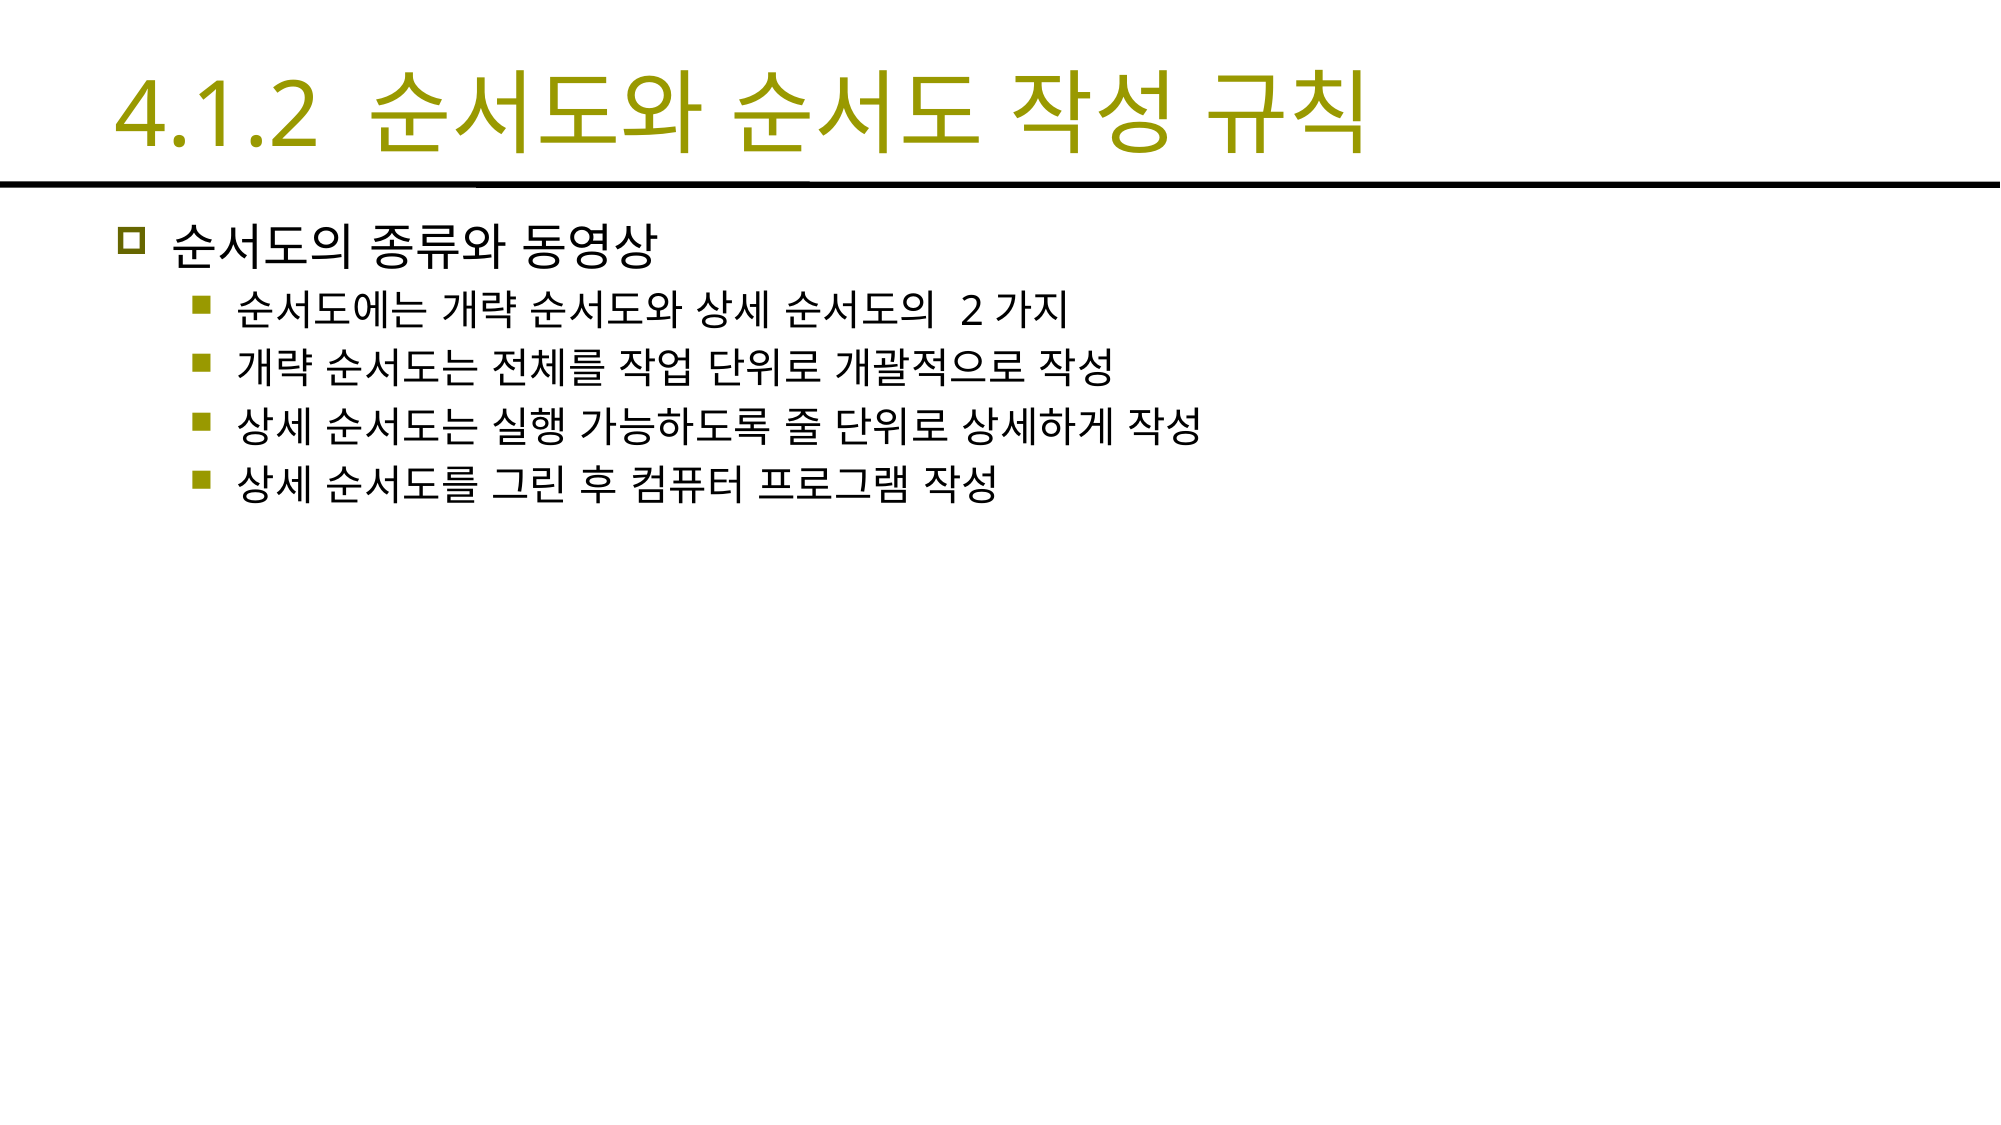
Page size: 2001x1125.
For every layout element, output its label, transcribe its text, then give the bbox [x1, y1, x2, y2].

list 순서도의 종류와 동영상 순서도에는 개략 순서도와 상세 순서도의 2가지 개략 순서도는 전체를 작업 단위로 개괄적으로 작성 상세 순서도는 실행 가능하도록 줄 단위로 상세하게 작성 상세 순서도를 그린 후 컴퓨터 프로그램 작성 [99, 208, 1900, 1006]
title 4.1.2 순서도와 순서도 작성 규칙 [99, 45, 1900, 173]
